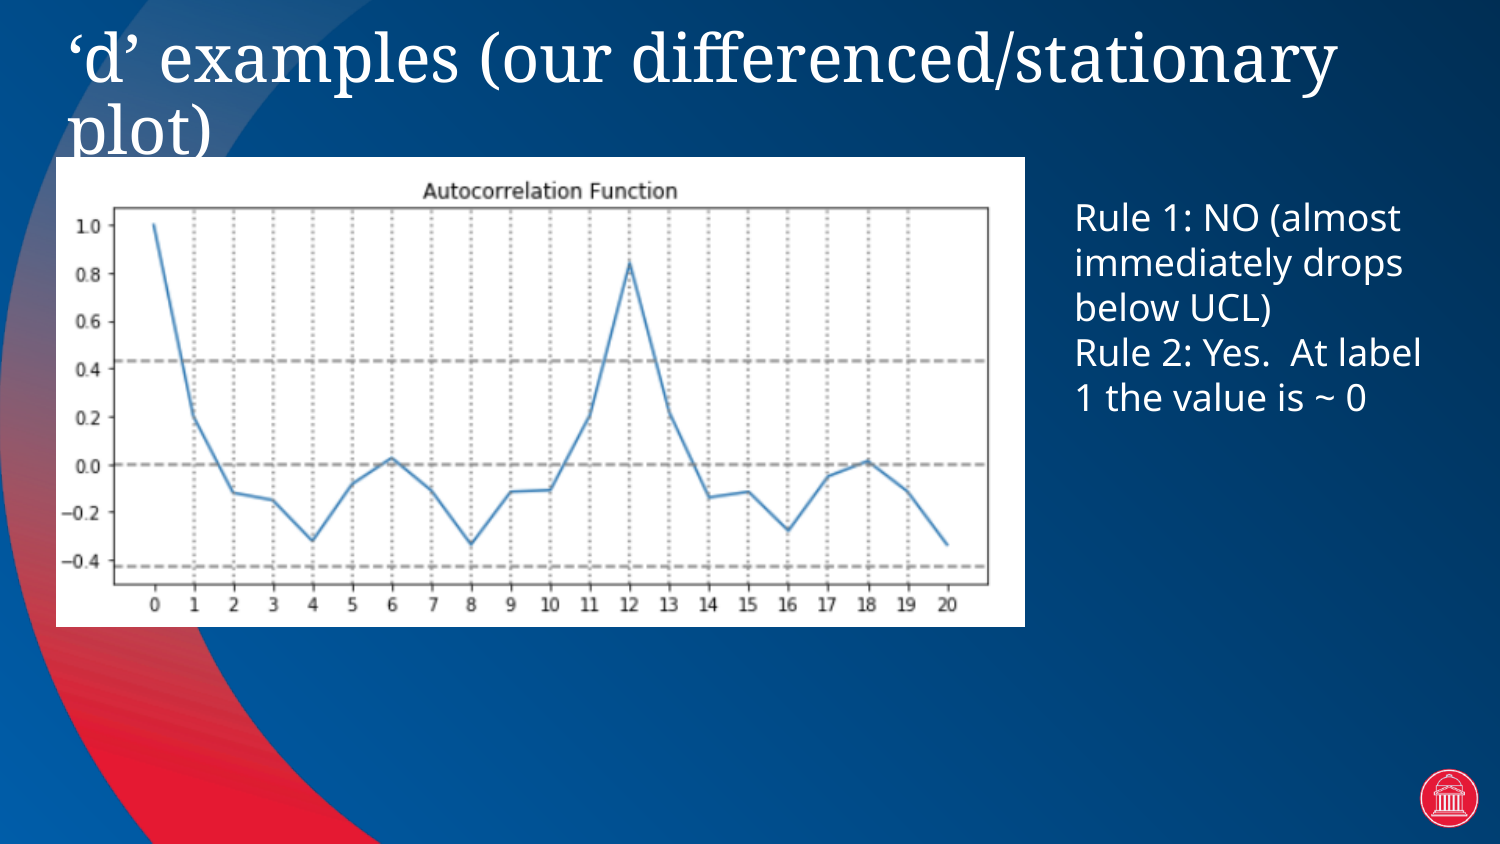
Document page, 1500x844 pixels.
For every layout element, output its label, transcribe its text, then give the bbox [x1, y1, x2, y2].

picture [0, 0, 1025, 844]
text_box Rule 1: NO (almost immediately drops below UCL) Rule 2: Yes. At label 1 the value is ~ 0 [1059, 186, 1468, 427]
title ‘d’ examples (our differenced/stationary plot) [52, 0, 1456, 194]
picture [1416, 765, 1483, 830]
